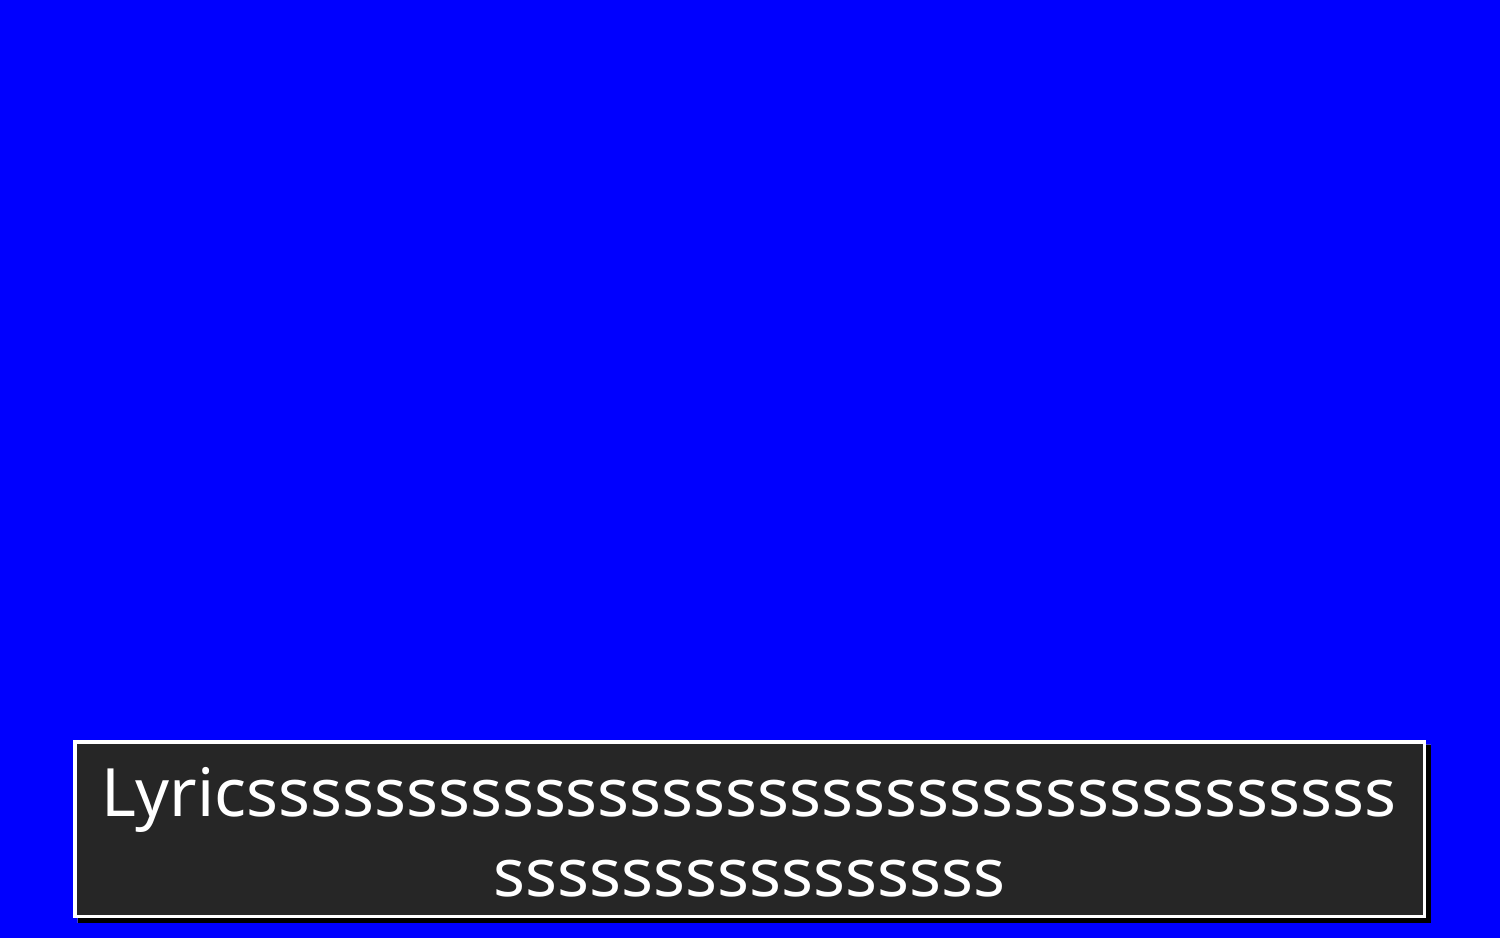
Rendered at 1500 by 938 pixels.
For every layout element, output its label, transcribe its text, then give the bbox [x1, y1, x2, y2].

text_box Lyricssssssssssssssssssssssssssssssssssssssssssssssssssss [74, 741, 1425, 917]
